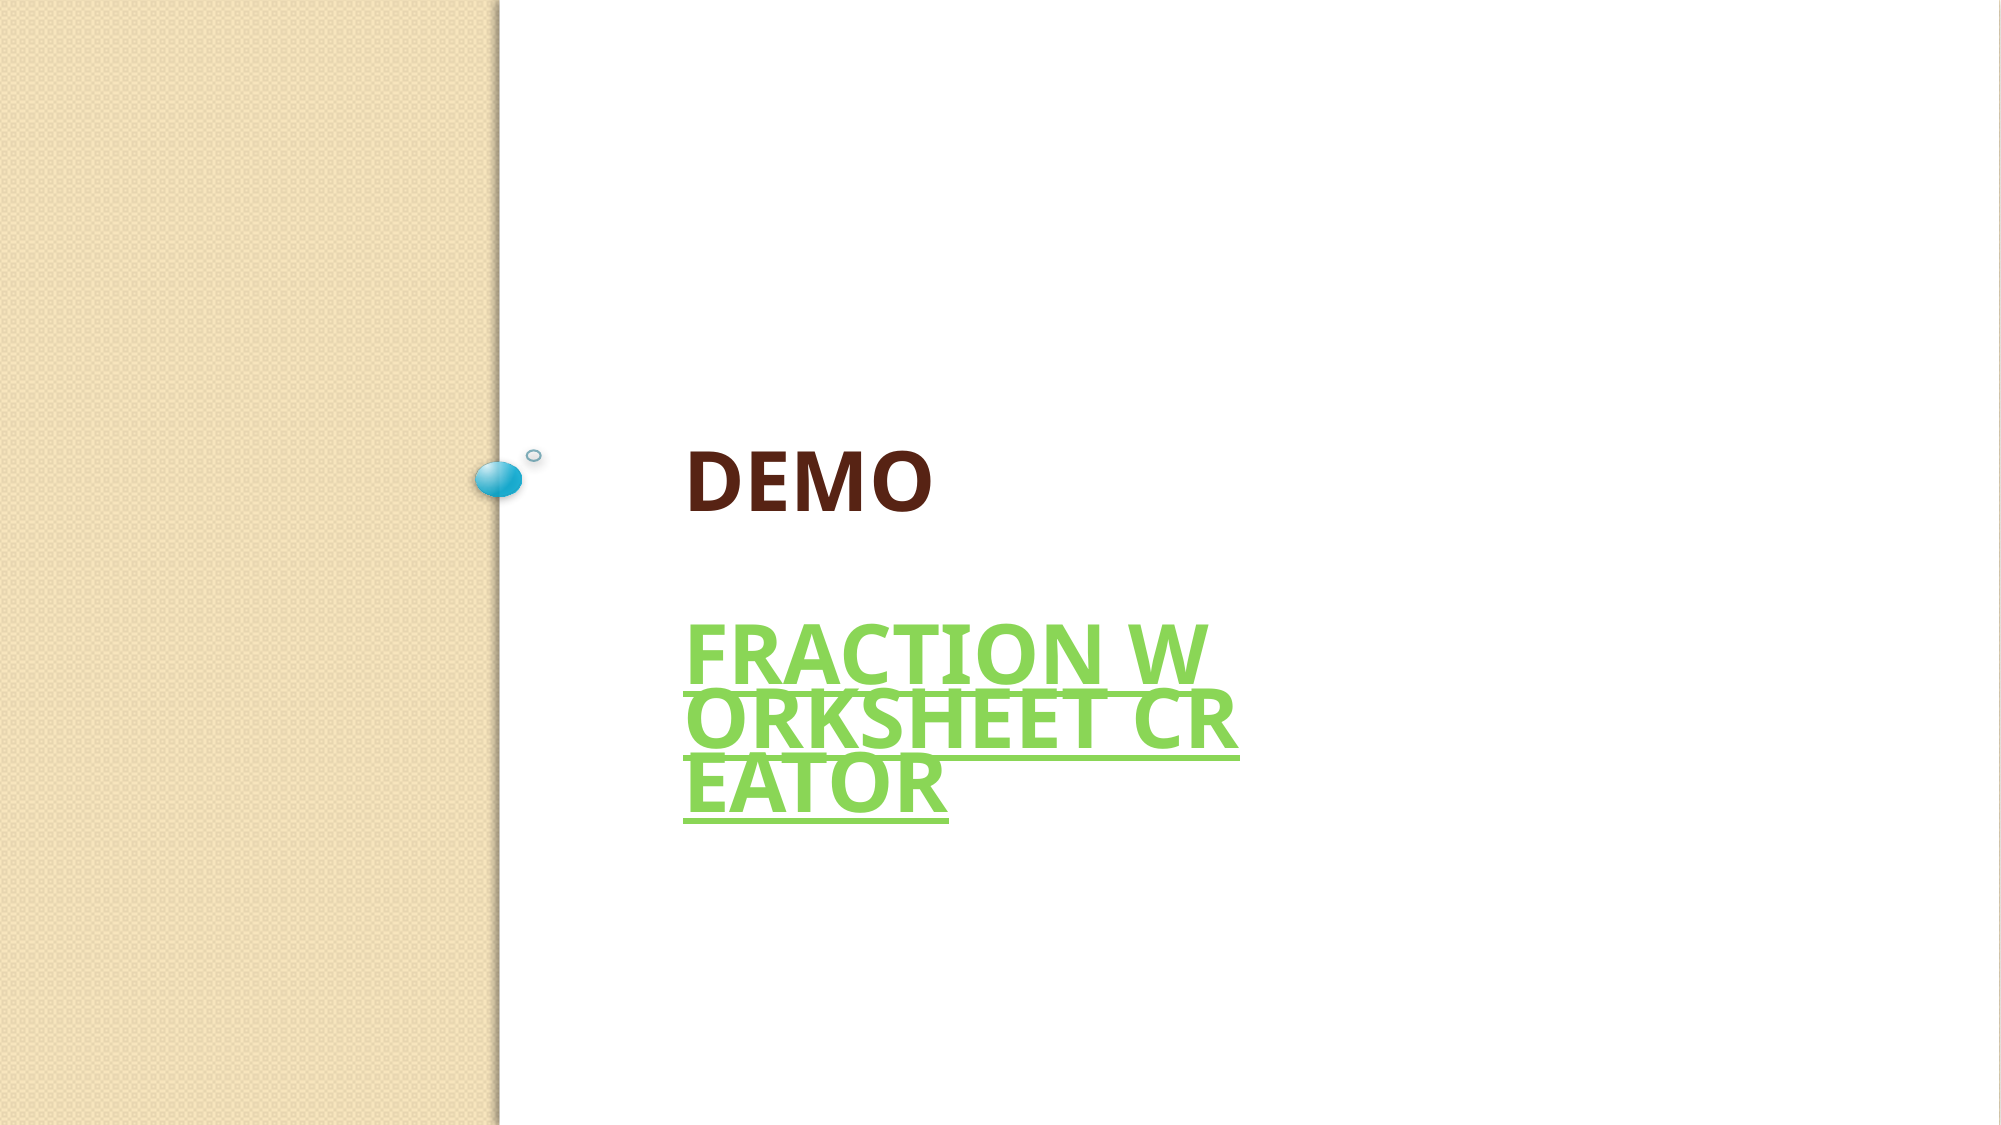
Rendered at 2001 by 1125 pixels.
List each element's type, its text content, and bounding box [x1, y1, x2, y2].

title Demo Fraction Worksheet Creator [668, 426, 1273, 802]
